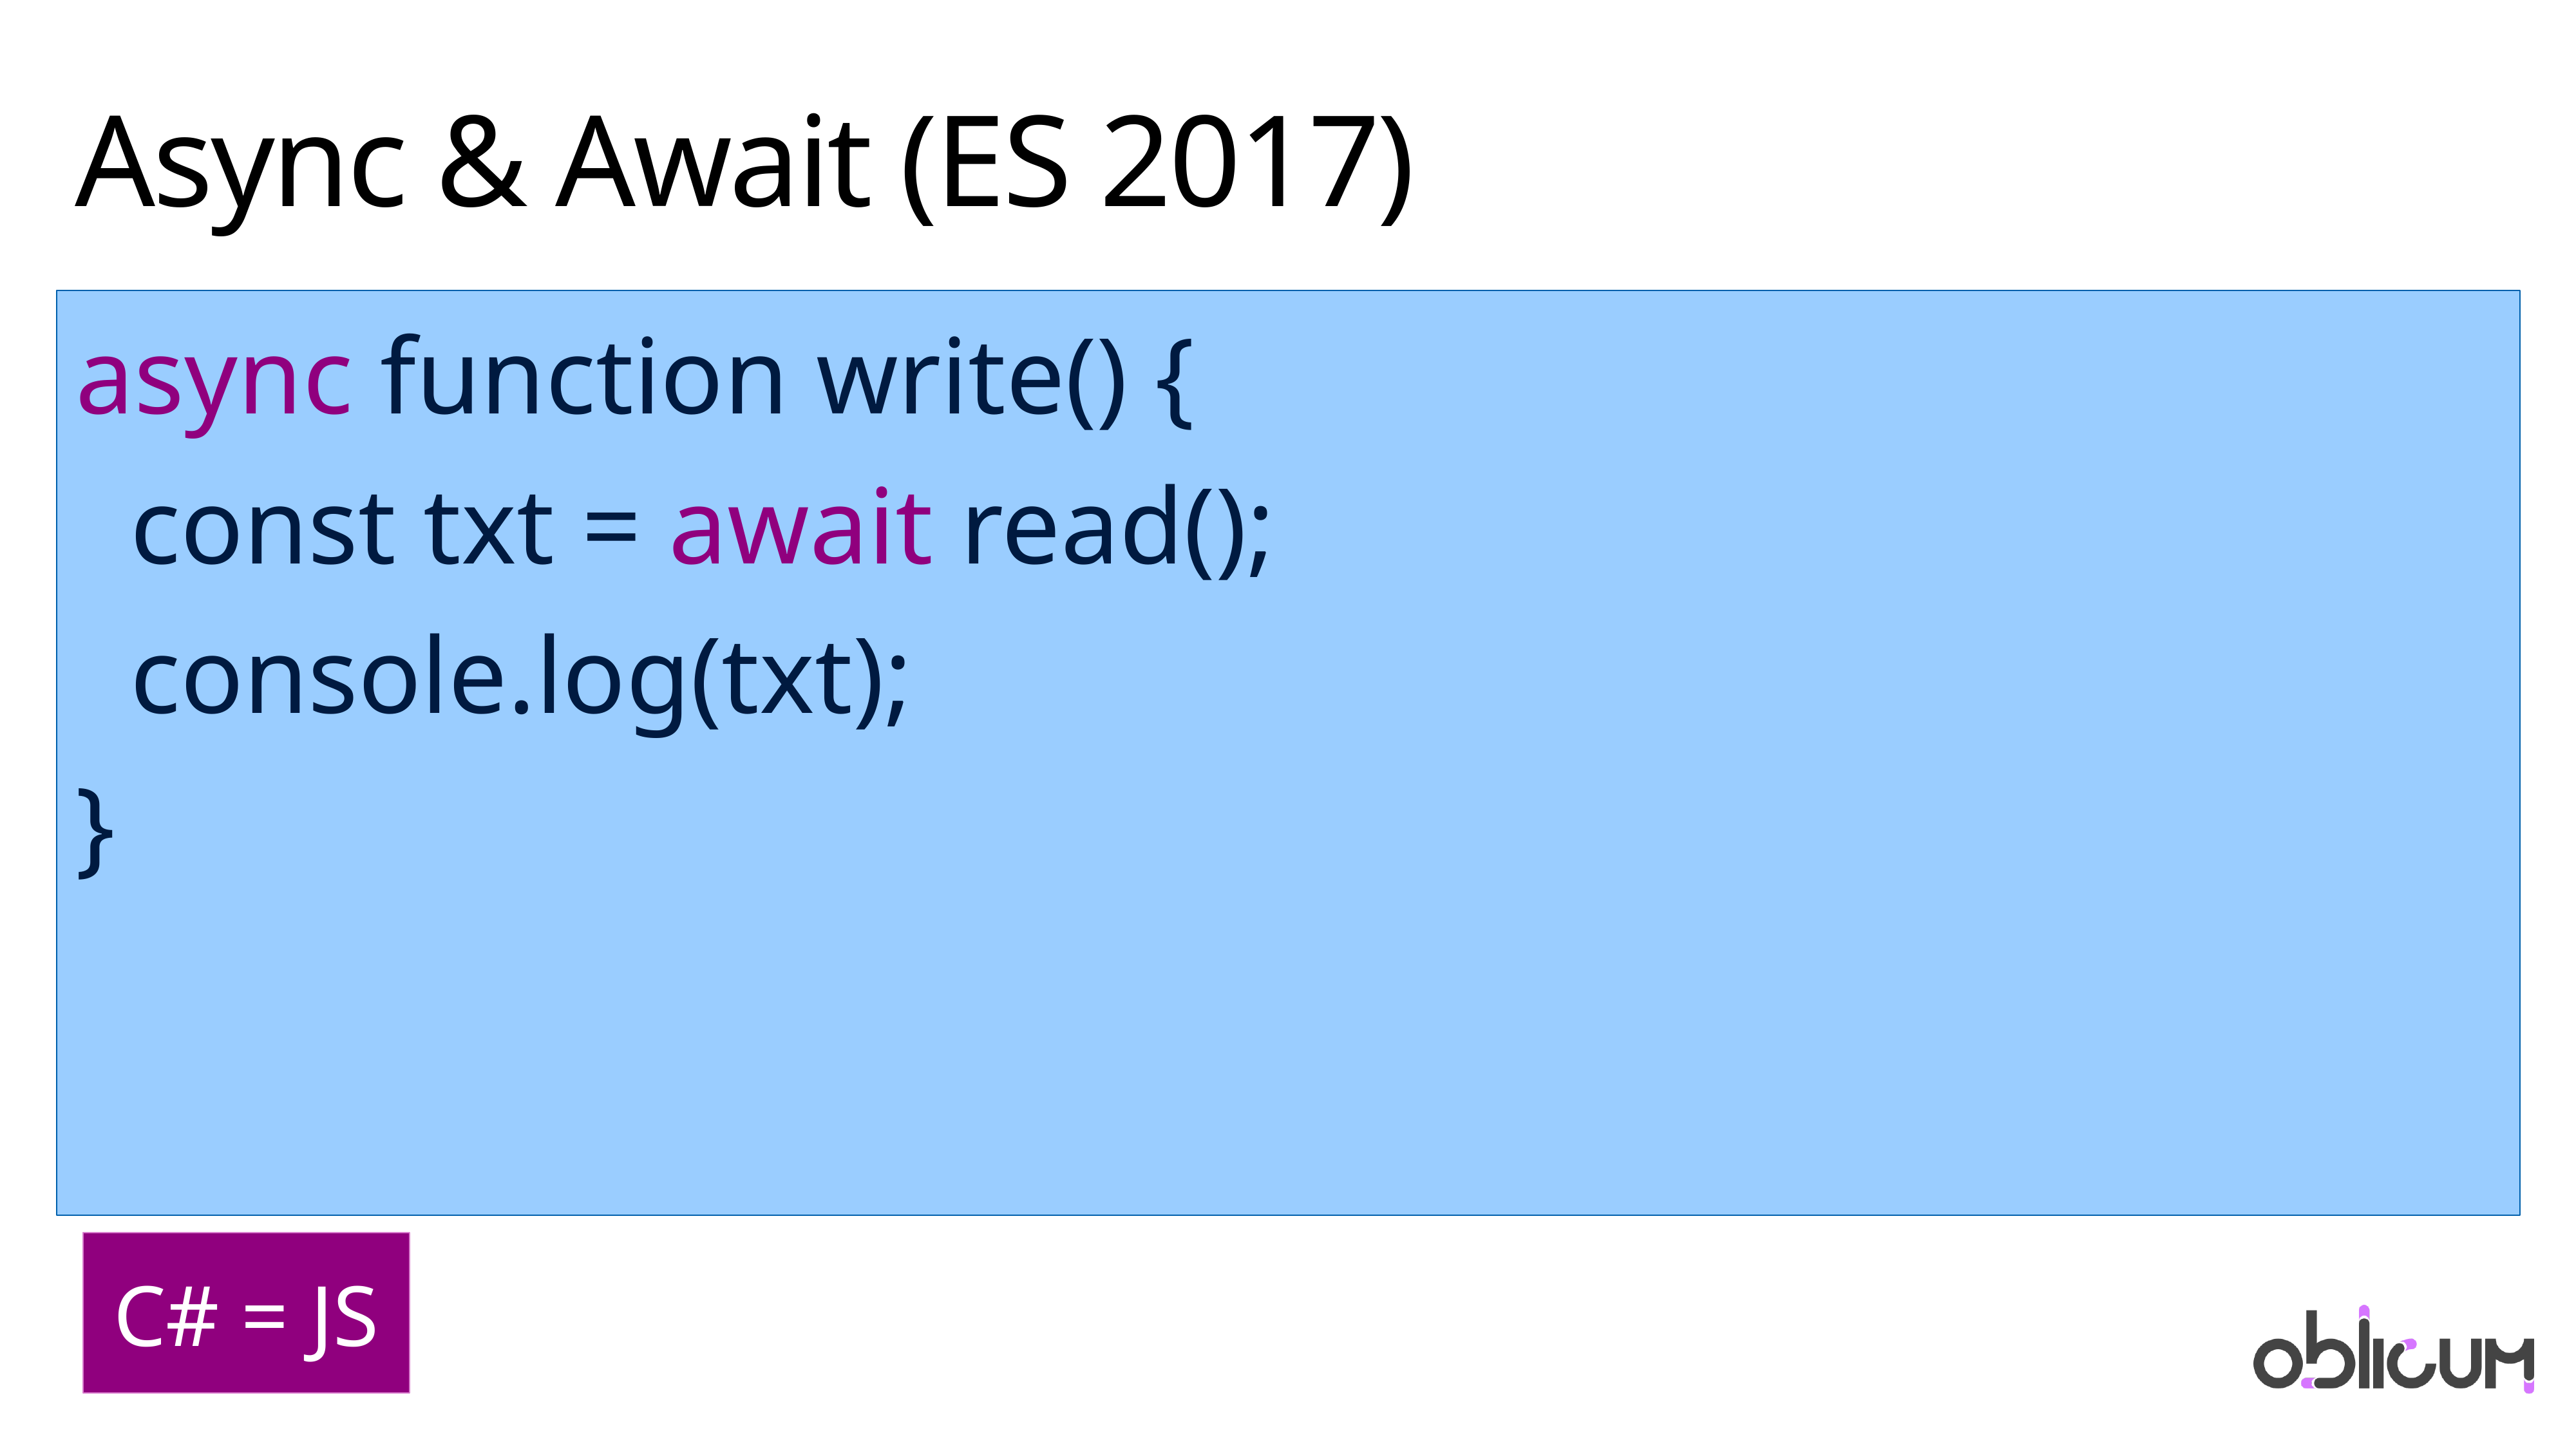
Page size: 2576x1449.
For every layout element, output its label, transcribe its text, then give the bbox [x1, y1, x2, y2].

picture [2253, 1305, 2534, 1394]
list async function write() { const txt = await read(); console.log(txt); } [56, 290, 2521, 1216]
text_box C# = JS [82, 1233, 410, 1394]
title Async & Await (ES 2017) [56, 61, 2521, 274]
